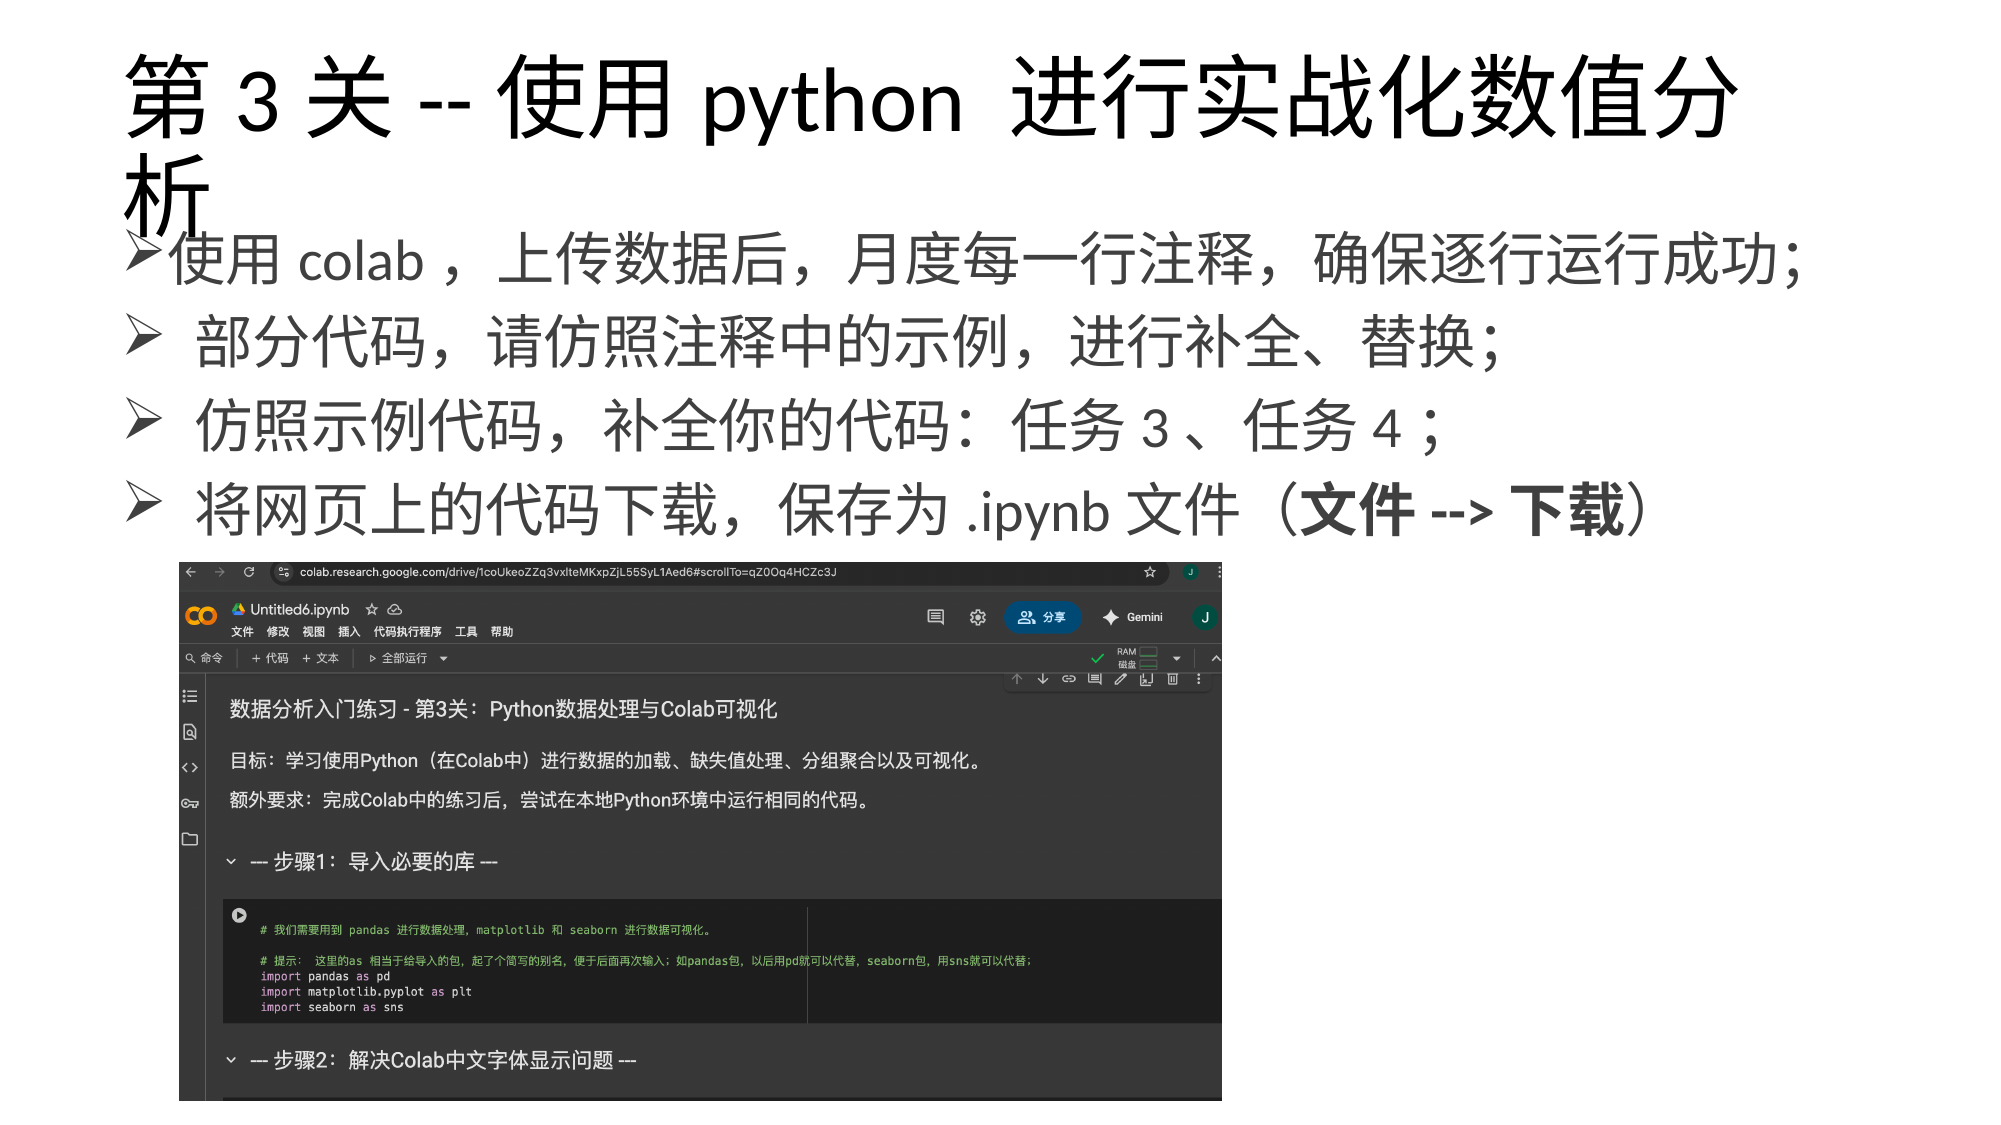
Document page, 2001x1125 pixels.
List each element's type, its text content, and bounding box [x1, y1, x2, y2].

list 使用colab，上传数据后，月度每一行注释，确保逐行运行成功； 部分代码，请仿照注释中的示例，进行补全、替换； 仿照示例代码，补全你的代码：任务3、任务4； 将网页上的代码下载，保存为.ipynb文件（文件-->下载） [106, 222, 1832, 1014]
picture [179, 561, 1222, 1101]
title 第3关--使用python 进行实战化数值分析 [106, 42, 1832, 222]
